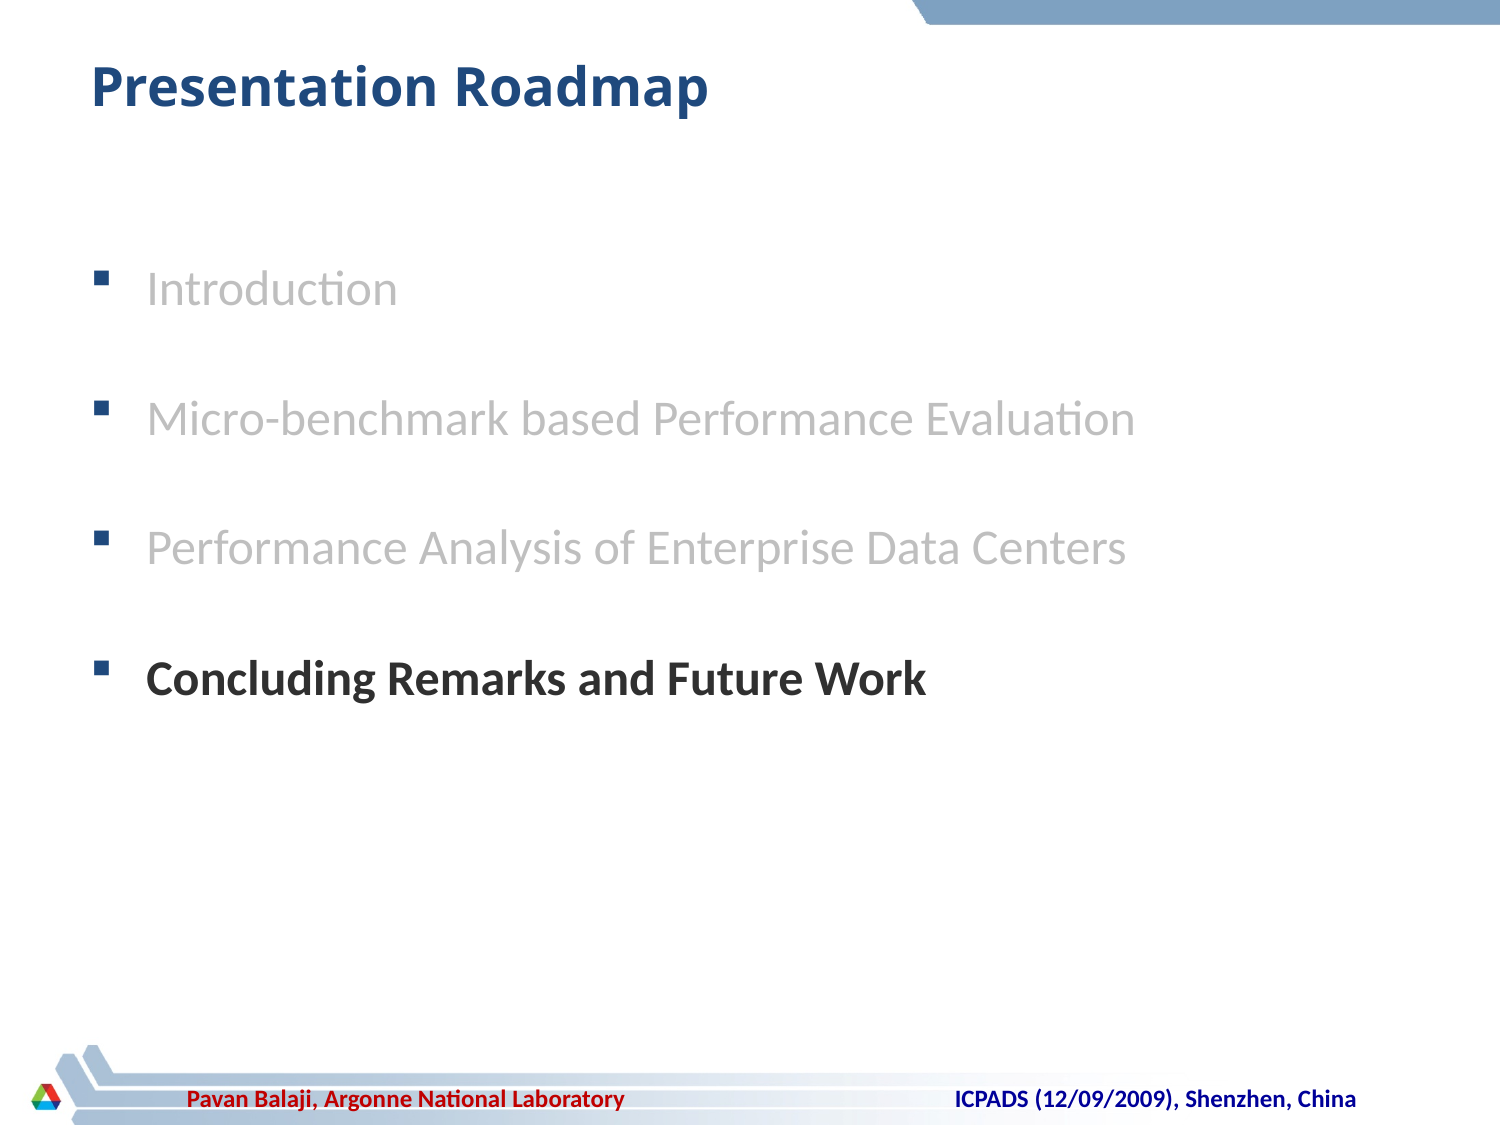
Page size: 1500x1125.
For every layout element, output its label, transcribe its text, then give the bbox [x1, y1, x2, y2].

picture [0, 1037, 1500, 1125]
footer ICPADS (12/09/2009), Shenzhen, China [862, 1074, 1450, 1113]
list Introduction Micro-benchmark based Performance Evaluation Performance Analysis of Enterprise Data Centers Concluding Remarks and Future Work [74, 187, 1426, 1038]
picture [0, 0, 1500, 26]
title Presentation Roadmap [74, 44, 1426, 176]
